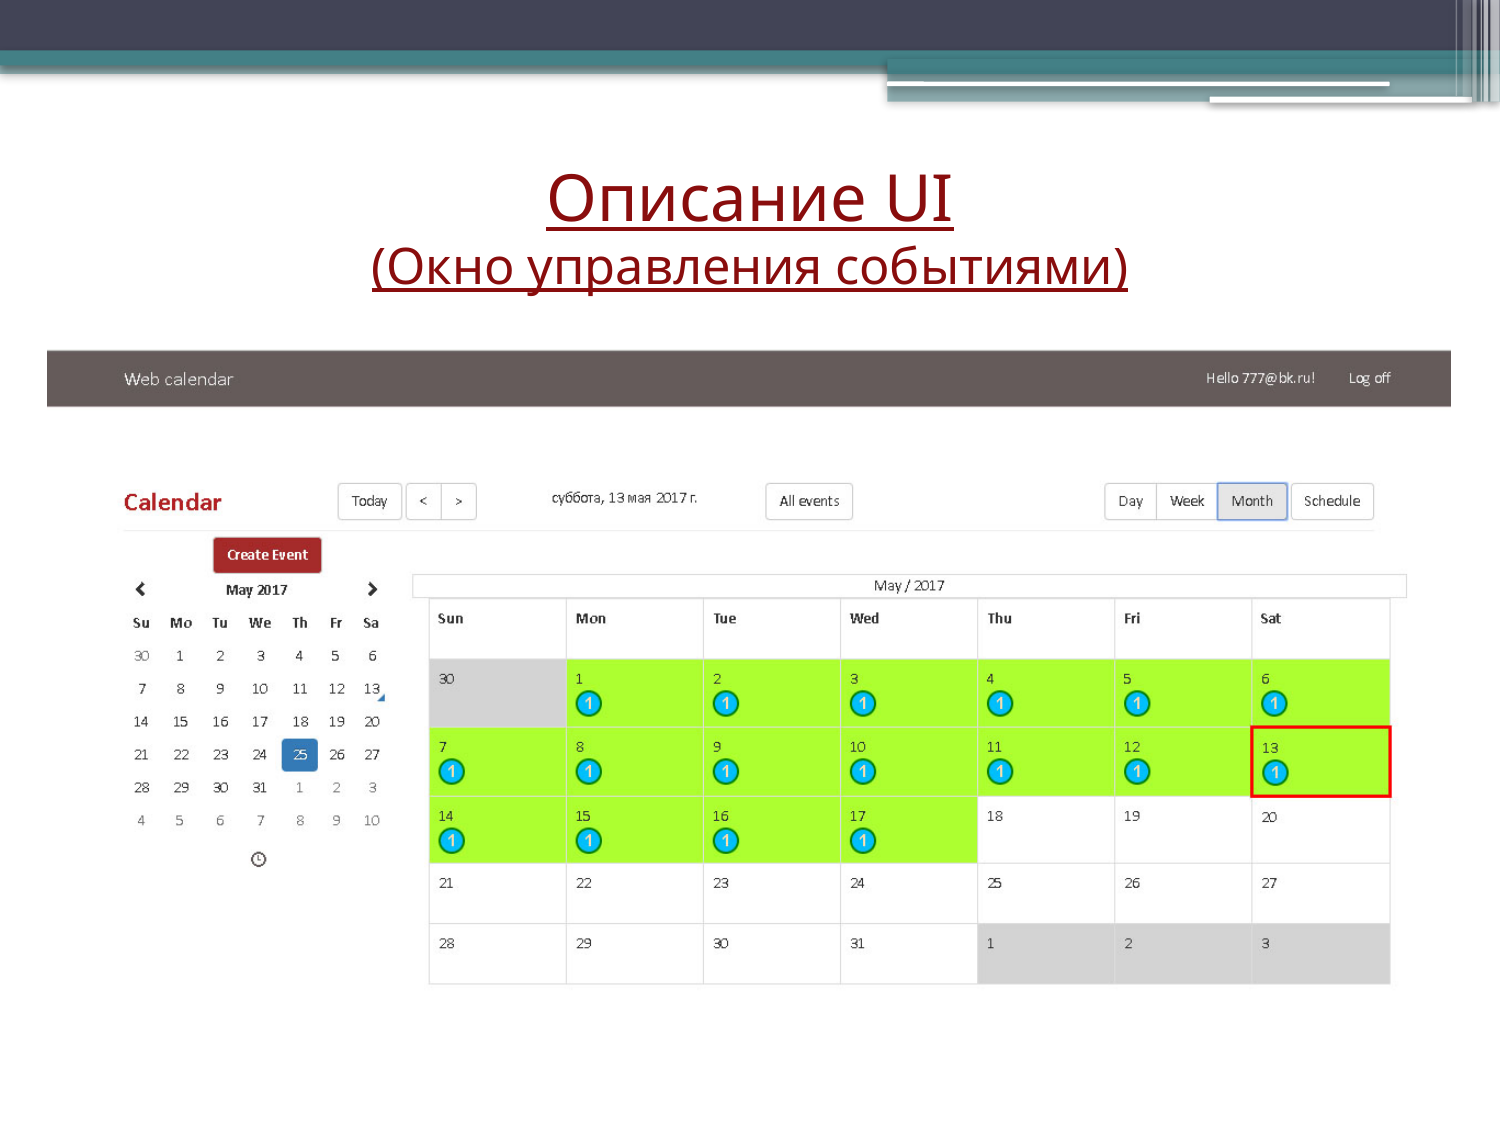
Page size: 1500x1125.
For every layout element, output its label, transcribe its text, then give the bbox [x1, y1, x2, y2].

picture [46, 349, 1451, 1047]
title Описание UI (Окно управления событиями) [75, 149, 1425, 303]
